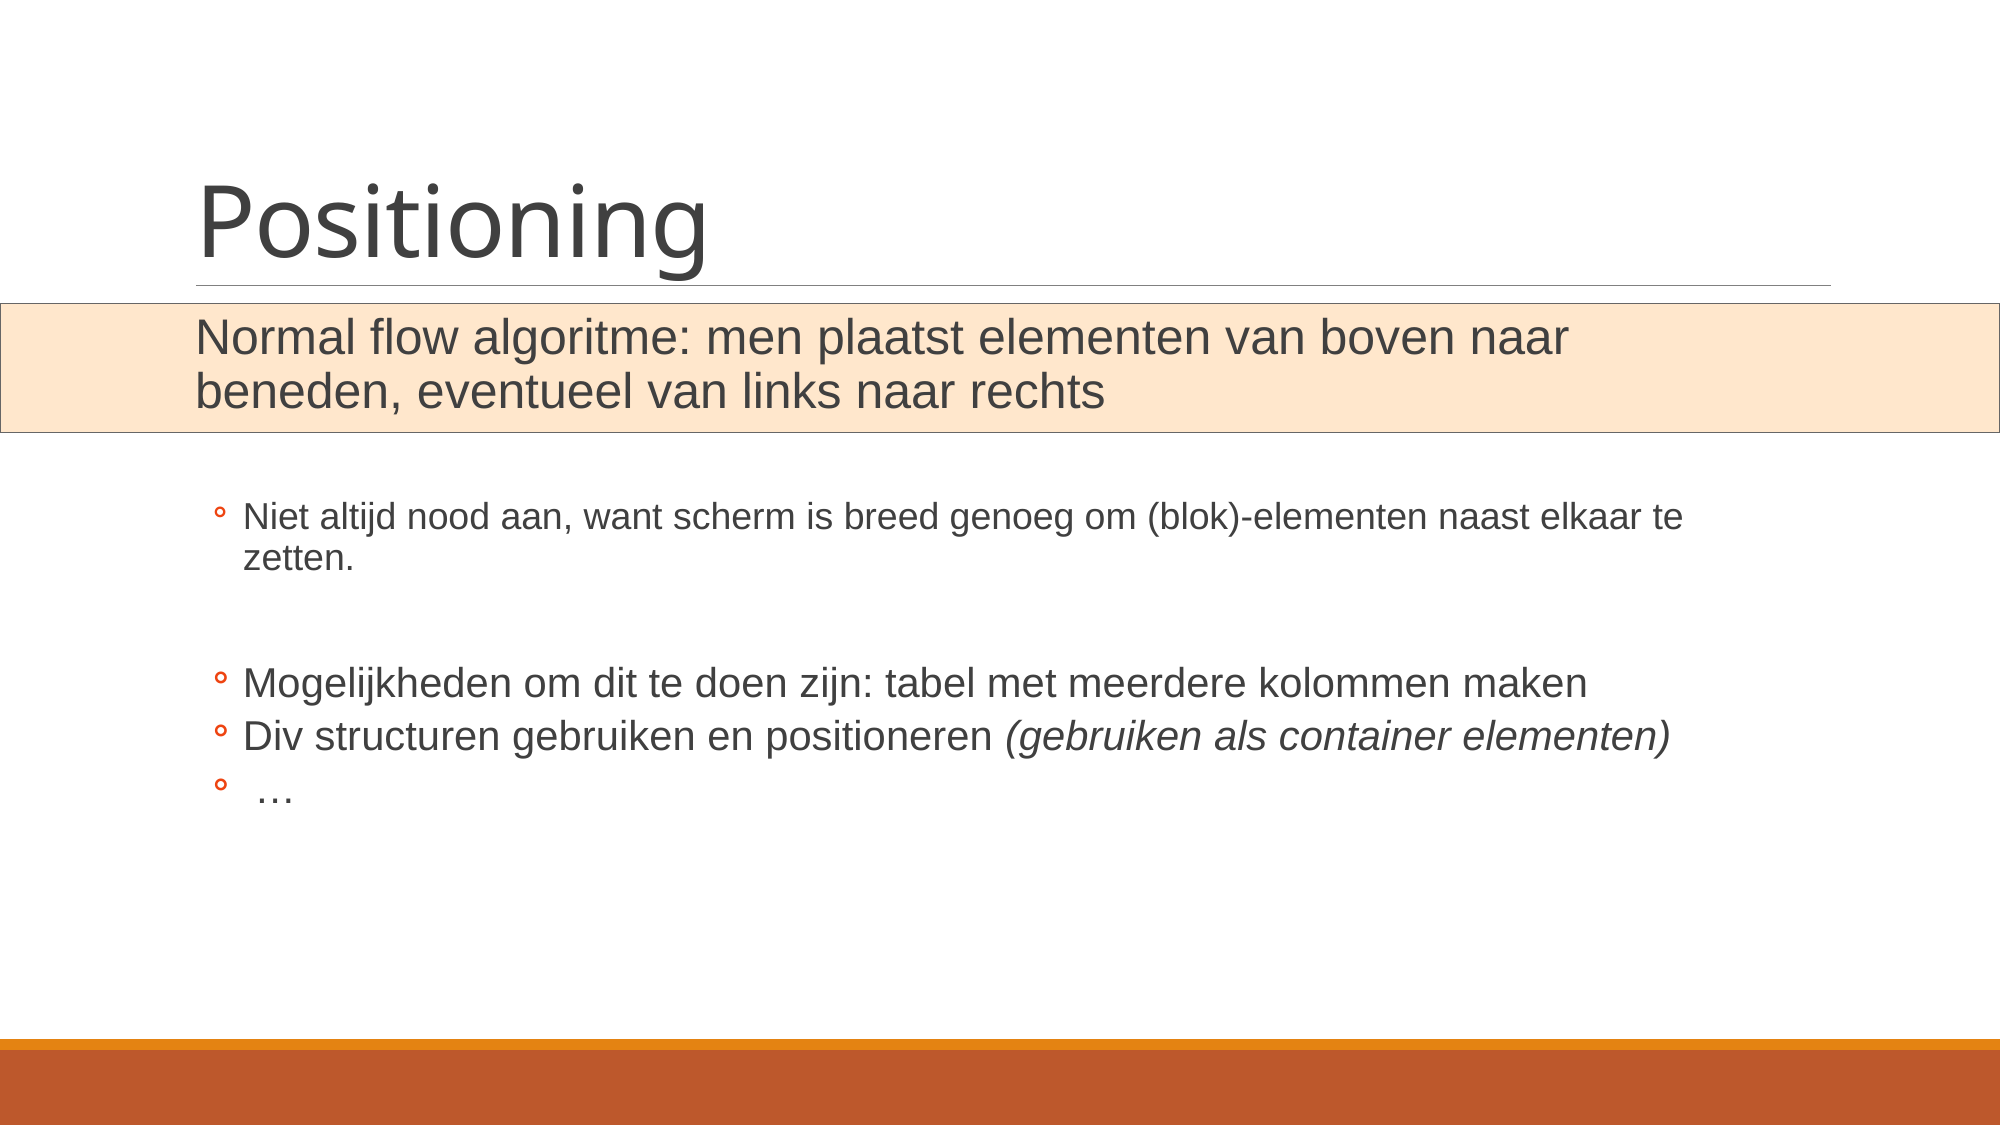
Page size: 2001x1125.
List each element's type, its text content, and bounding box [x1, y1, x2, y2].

list Normal flow algoritme: men plaatst elementen van boven naar beneden, eventueel van links naar rechts Niet altijd nood aan, want scherm is breed genoeg om (blok)-elementen naast elkaar te zetten. Mogelijkheden om dit te doen zijn: tabel met meerdere kolommen maken Div structuren gebruiken en positioneren (gebruiken als container elementen) … [180, 303, 1793, 963]
text_box [1793, 303, 2000, 433]
text_box [0, 303, 180, 433]
title Positioning [180, 47, 1830, 285]
